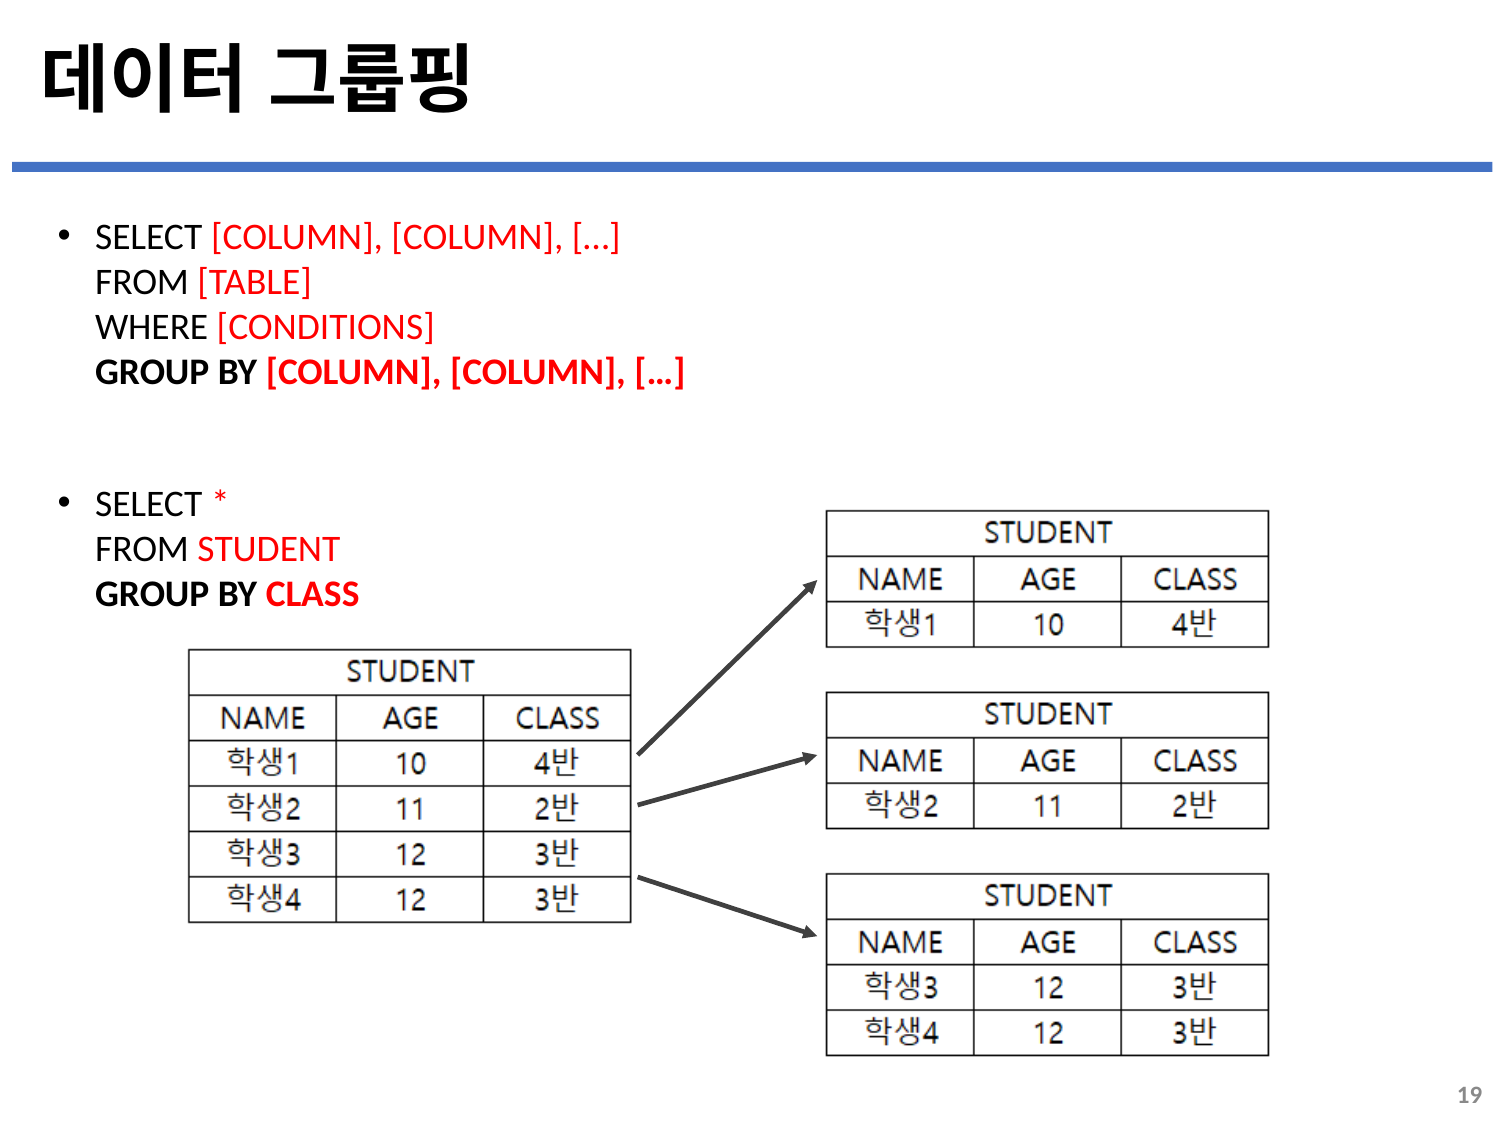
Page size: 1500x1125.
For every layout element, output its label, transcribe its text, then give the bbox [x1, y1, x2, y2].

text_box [637, 580, 818, 755]
picture [179, 643, 638, 928]
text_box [637, 876, 818, 937]
slide_number 19 [1159, 1063, 1498, 1124]
list SELECT [COLUMN], [COLUMN], […] FROM [TABLE] WHERE [CONDITIONS] GROUP BY [COLUMN], [COLUMN], […] SELECT * FROM STUDENT GROUP BY CLASS [42, 204, 1453, 1104]
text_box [637, 755, 818, 806]
picture [812, 501, 1282, 1069]
title 데이터 그룹핑 [25, 32, 1475, 132]
